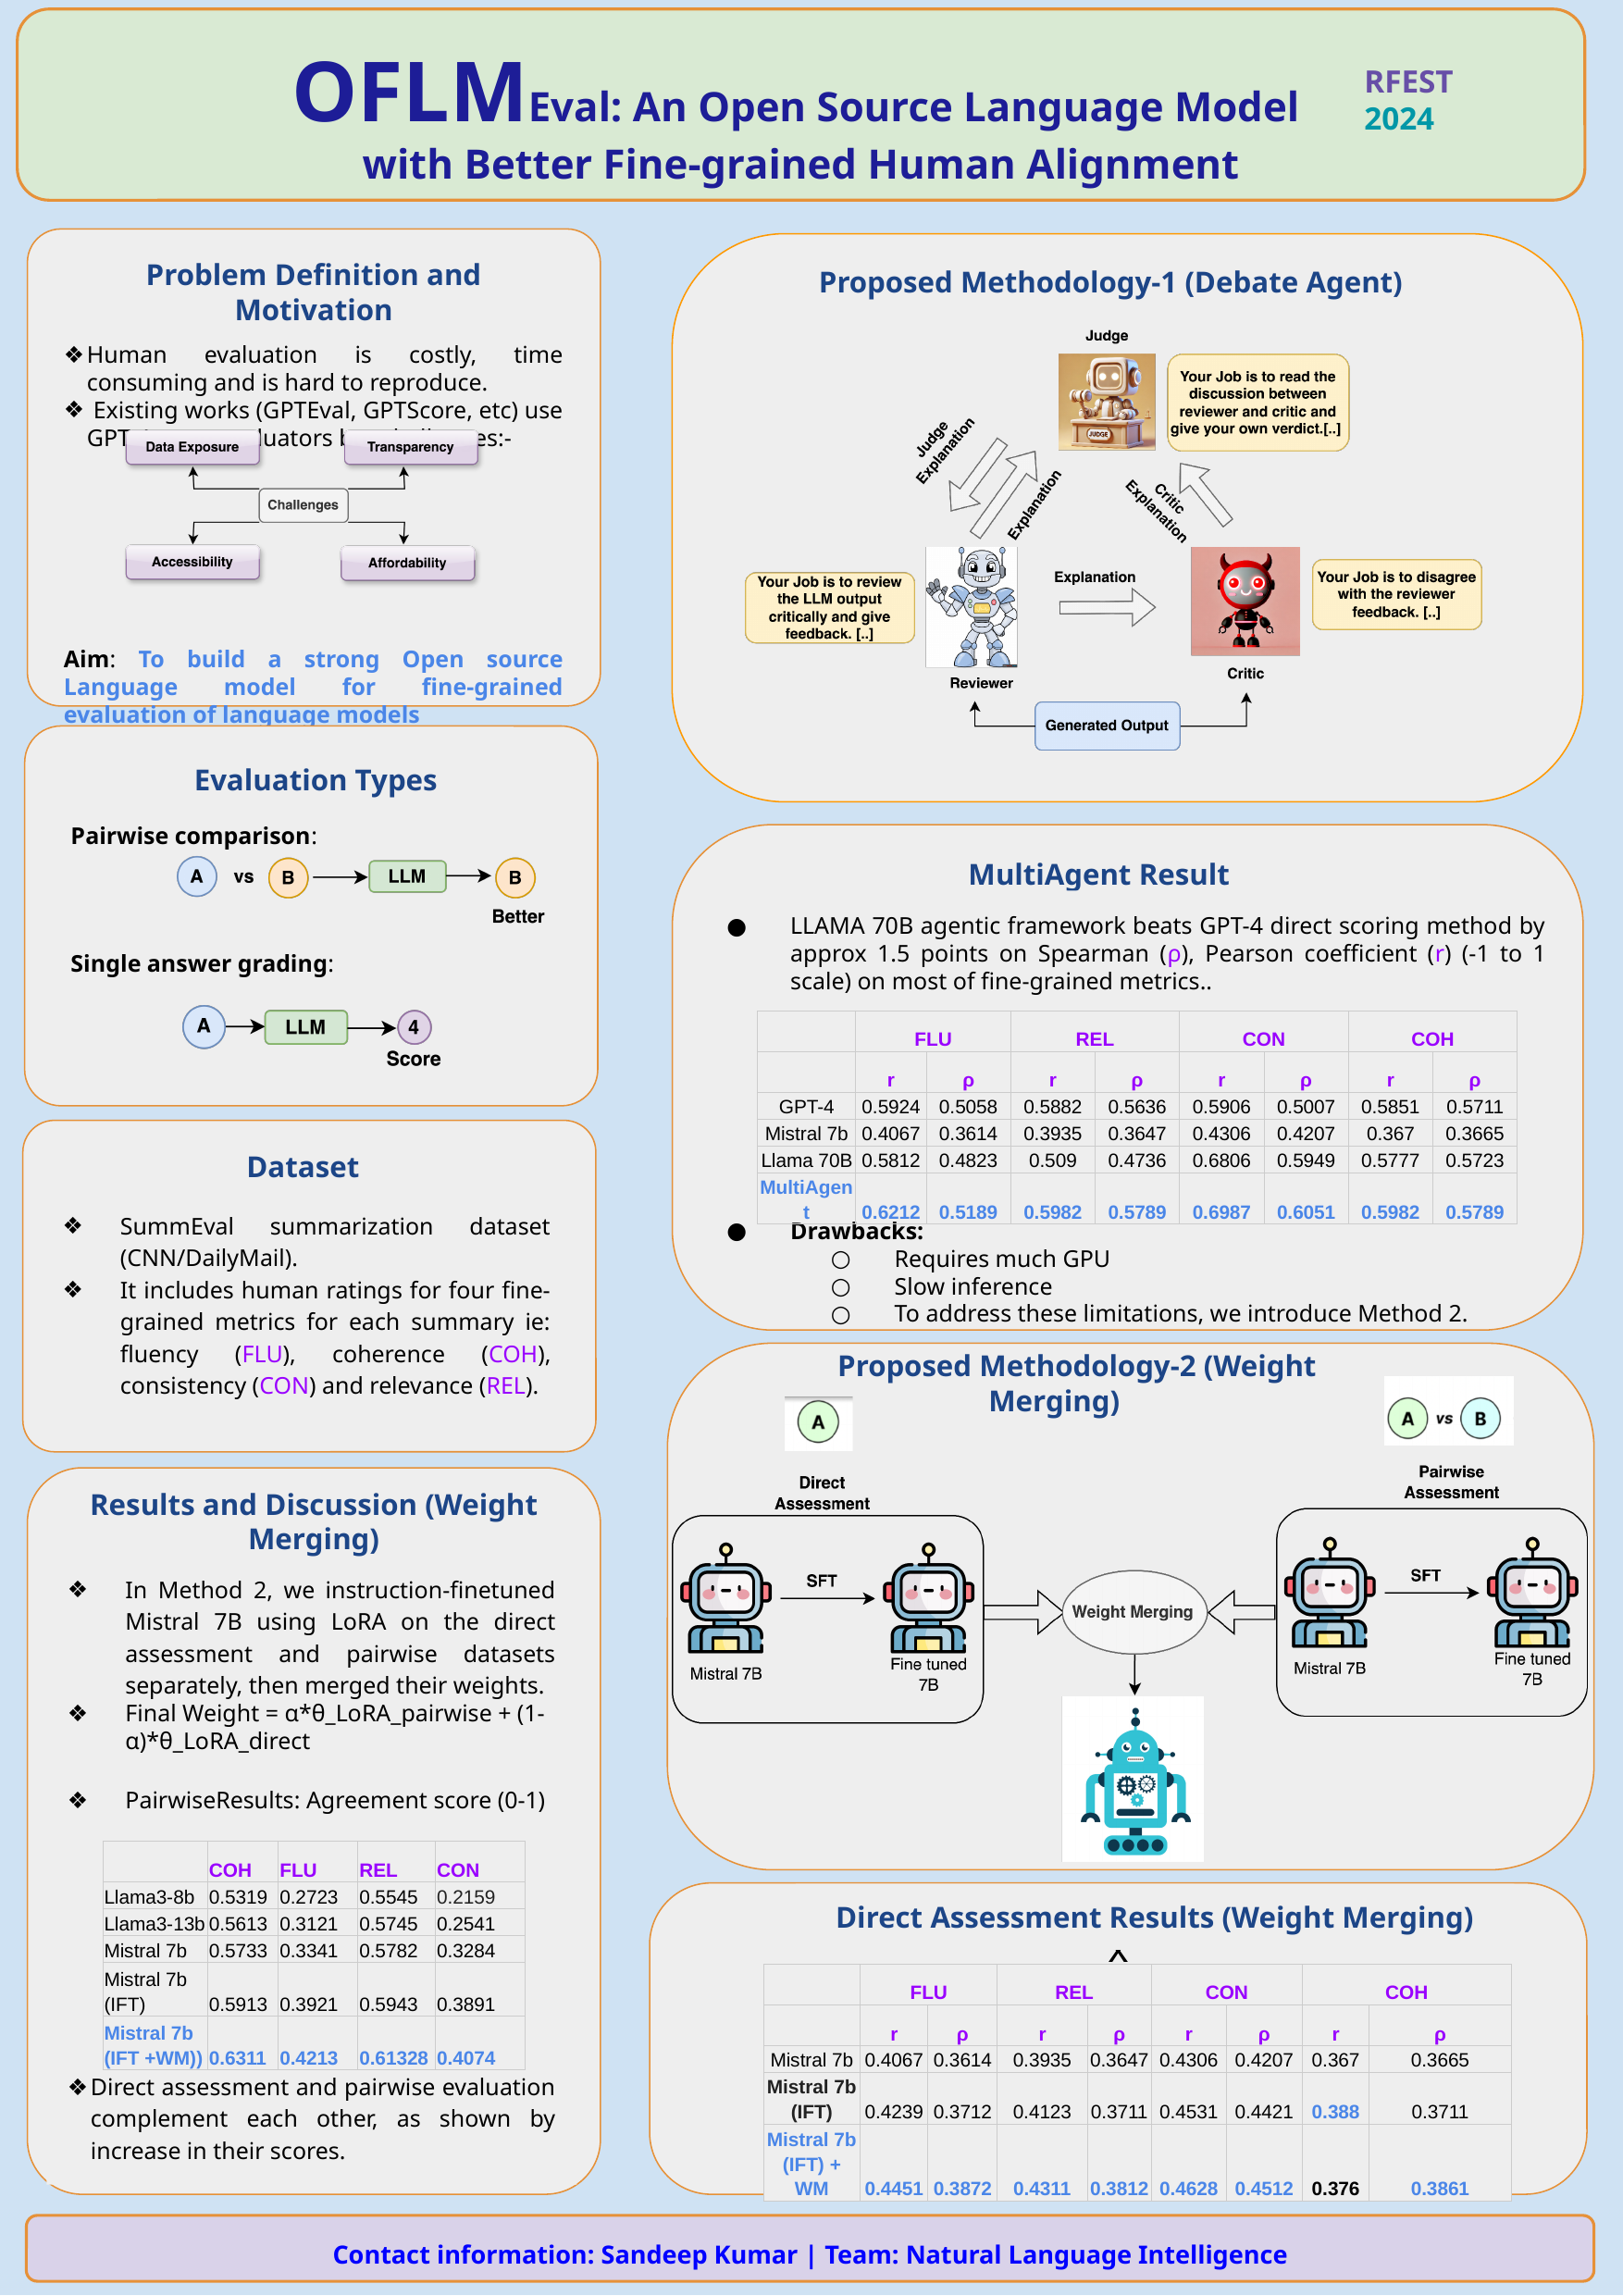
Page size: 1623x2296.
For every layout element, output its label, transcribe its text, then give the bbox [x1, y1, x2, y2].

text_box [27, 229, 601, 706]
table_cell r [1011, 1052, 1095, 1092]
text_box Proposed Methodology-2 (Weight Merging) [714, 1349, 1394, 1374]
table_cell 0.4239 [861, 2073, 927, 2124]
table_cell 0.3665 [1369, 2046, 1511, 2072]
table_cell 0.4311 [997, 2125, 1087, 2201]
table_cell 0.6806 [1180, 1147, 1264, 1173]
table_cell Mistral 7b (IFT) [104, 1963, 207, 2016]
table_cell 0.5812 [856, 1147, 926, 1173]
table_header [104, 1842, 207, 1881]
table_cell 0.2541 [436, 1909, 525, 1935]
table_cell 0.3812 [1088, 2125, 1151, 2201]
table_cell 0.5545 [358, 1882, 435, 1908]
table_cell r [1349, 1052, 1432, 1092]
table_cell r [856, 1052, 926, 1092]
table_cell 0.6051 [1265, 1173, 1348, 1223]
table_cell 0.5733 [208, 1936, 278, 1962]
text_box Direct Assessment Results (Weight Merging) [795, 1883, 1515, 1950]
table_cell r [997, 2005, 1087, 2045]
table_cell 0.3647 [1096, 1120, 1179, 1146]
table_cell 0.4628 [1152, 2125, 1226, 2201]
text_box [22, 1120, 596, 1452]
table_header REL [358, 1842, 435, 1881]
table_cell 0.5982 [1349, 1173, 1432, 1223]
text_box [24, 726, 599, 1106]
text_box RFEST 2024 [1359, 57, 1554, 174]
text_box x [650, 1882, 1588, 2195]
table_cell 0.367 [1349, 1120, 1432, 1146]
text_box In Method 2, we instruction-finetuned Mistral 7B using LoRA on the direct assessment and pairwise datasets separately, then merged their weights. Final Weight = α*θ_LoRA_pairwise + (1-α)*θ_LoRA_direct PairwiseResults: Agreement score (0-1) Direct assessment and pairwise evaluation complement each other, as shown by increase in their scores. [46, 1577, 577, 2185]
table_cell 0.5189 [927, 1173, 1010, 1223]
table_cell 0.4451 [861, 2125, 927, 2201]
table_cell 0.3711 [1088, 2073, 1151, 2124]
text_box SummEval summarization dataset (CNN/DailyMail). It includes human ratings for four fine-grained metrics for each summary ie: fluency (FLU), coherence (COH), consistency (CON) and relevance (REL). [42, 1186, 573, 1418]
table_cell 0.6311 [208, 2017, 278, 2069]
table_cell 0.5777 [1349, 1147, 1432, 1173]
table_cell 0.4512 [1227, 2125, 1302, 2201]
table_cell 0.509 [1011, 1147, 1095, 1173]
table_cell 0.4074 [436, 2017, 525, 2069]
table_cell 0.3921 [279, 1963, 357, 2016]
table_cell 0.2723 [279, 1882, 357, 1908]
table_cell 0.5745 [358, 1909, 435, 1935]
table_cell 0.61328 [358, 2017, 435, 2069]
picture [672, 1375, 1588, 1863]
table_cell 0.376 [1303, 2125, 1369, 2201]
table_cell Llama 70B [758, 1147, 855, 1173]
table_cell 0.5319 [208, 1882, 278, 1908]
table_cell 0.5949 [1265, 1147, 1348, 1173]
text_box LLAMA 70B agentic framework beats GPT-4 direct scoring method by approx 1.5 points on Spearman (ρ), Pearson coefficient (r) (-1 to 1 scale) on most of fine-grained metrics.. Drawbacks: Requires much GPU Slow inference To address these limitations, we introduce Method 2. [688, 890, 1567, 1271]
table_cell 0.5789 [1433, 1173, 1517, 1223]
picture [177, 853, 565, 941]
text_box Dataset [37, 1133, 568, 1199]
table_cell 0.4207 [1227, 2046, 1302, 2072]
table_cell 0.3284 [436, 1936, 525, 1962]
table_cell r [1303, 2005, 1369, 2045]
table_cell 0.5924 [856, 1093, 926, 1119]
table_cell ρ [1369, 2005, 1511, 2045]
table_cell 0.3872 [928, 2125, 997, 2201]
table_cell 0.3711 [1369, 2073, 1511, 2124]
table_cell 0.3121 [279, 1909, 357, 1935]
table_cell 0.4421 [1227, 2073, 1302, 2124]
table_header CON [1180, 1011, 1348, 1051]
table_cell 0.367 [1303, 2046, 1369, 2072]
text_box OFLMEval: An Open Source Language Model with Better Fine-grained Human Alignment [17, 8, 1585, 201]
table_cell [764, 2005, 860, 2045]
table_cell 0.3891 [436, 1963, 525, 2016]
table_cell 0.3861 [1369, 2125, 1511, 2201]
table_cell ρ [927, 1052, 1010, 1092]
table_cell 0.4531 [1152, 2073, 1226, 2124]
table_cell ρ [1096, 1052, 1179, 1092]
text_box [672, 825, 1583, 1331]
table_cell 0.5636 [1096, 1093, 1179, 1119]
table_cell 0.5711 [1433, 1093, 1517, 1119]
table_cell 0.4123 [997, 2073, 1087, 2124]
table_header REL [1011, 1011, 1179, 1051]
text_box [672, 233, 1583, 802]
table_cell Mistral 7b (IFT +WM)) [104, 2017, 207, 2069]
table_cell 0.4207 [1265, 1120, 1348, 1146]
table_cell GPT-4 [758, 1093, 855, 1119]
text_box [51, 2185, 576, 2195]
text_box [737, 1343, 1565, 1374]
table_cell MultiAgent [758, 1173, 855, 1223]
table_cell 0.4067 [861, 2046, 927, 2072]
table_cell 0.3712 [928, 2073, 997, 2124]
text_box Pairwise comparison: Single answer grading: [49, 801, 573, 993]
table_cell 0.5882 [1011, 1093, 1095, 1119]
table_cell [758, 1052, 855, 1092]
table_cell 0.2159 [436, 1882, 525, 1908]
picture [121, 426, 485, 589]
table_cell 0.3614 [927, 1120, 1010, 1146]
table_cell ρ [1088, 2005, 1151, 2045]
picture [744, 317, 1483, 751]
table_cell Mistral 7b [104, 1936, 207, 1962]
table_header CON [1152, 1965, 1302, 2004]
table_cell 0.3647 [1088, 2046, 1151, 2072]
table_cell ρ [1433, 1052, 1517, 1092]
text_box Evaluation Types [50, 731, 574, 862]
table_cell 0.388 [1303, 2073, 1369, 2124]
table_cell Llama3-13b [104, 1909, 207, 1935]
table_cell 0.4306 [1180, 1120, 1264, 1146]
table_header FLU [856, 1011, 1010, 1051]
table_cell 0.6987 [1180, 1173, 1264, 1223]
table_cell 0.5906 [1180, 1093, 1264, 1119]
table_header COH [1349, 1011, 1517, 1051]
table_header COH [208, 1842, 278, 1881]
table_cell 0.3341 [279, 1936, 357, 1962]
text_box Proposed Methodology-1 (Debate Agent) [708, 248, 1468, 315]
table_header COH [1303, 1965, 1511, 2004]
text_box [27, 1468, 601, 2185]
table_cell Mistral 7b (IFT) [764, 2073, 860, 2124]
table_cell 0.4823 [927, 1147, 1010, 1173]
table_cell 0.5913 [208, 1963, 278, 2016]
table_cell Mistral 7b [758, 1120, 855, 1146]
table_cell 0.5613 [208, 1909, 278, 1935]
table_cell 0.4213 [279, 2017, 357, 2069]
table_header FLU [861, 1965, 997, 2004]
table_cell 0.3614 [928, 2046, 997, 2072]
table_cell 0.5723 [1433, 1147, 1517, 1173]
table_cell Mistral 7b [764, 2046, 860, 2072]
text_box Problem Definition and Motivation Human evaluation is costly, time consuming and is hard to reproduce. Existing works (GPTEval, GPTScore, etc) use GPT-4 as an evaluators but challenges:- Aim: To build a strong Open source Language model for fine-grained evaluation of language models [43, 236, 585, 695]
text_box MultiAgent Result [727, 835, 1477, 890]
table_header REL [997, 1965, 1151, 2004]
table_cell 0.3935 [997, 2046, 1087, 2072]
table_cell 0.5851 [1349, 1093, 1432, 1119]
table_cell 0.6212 [856, 1173, 926, 1223]
text_box Results and Discussion (Weight Merging) [36, 1500, 592, 1577]
table_cell 0.4306 [1152, 2046, 1226, 2072]
table_cell Llama3-8b [104, 1882, 207, 1908]
table_cell Mistral 7b (IFT) + WM [764, 2125, 860, 2201]
table_header [764, 1965, 860, 2004]
table_header FLU [279, 1842, 357, 1881]
table_cell 0.5058 [927, 1093, 1010, 1119]
table_header [758, 1011, 855, 1051]
table_cell 0.4736 [1096, 1147, 1179, 1173]
table_cell r [1180, 1052, 1264, 1092]
table_cell ρ [928, 2005, 997, 2045]
table_cell 0.4067 [856, 1120, 926, 1146]
table_cell ρ [1227, 2005, 1302, 2045]
table_cell 0.5007 [1265, 1093, 1348, 1119]
text_box [697, 1360, 714, 1374]
table_cell r [1152, 2005, 1226, 2045]
table_cell 0.3935 [1011, 1120, 1095, 1146]
table_header CON [436, 1842, 525, 1881]
table_cell 0.5789 [1096, 1173, 1179, 1223]
table_cell 0.3665 [1433, 1120, 1517, 1146]
text_box Contact information: Sandeep Kumar | Team: Natural Language Intelligence [26, 2215, 1594, 2282]
table_cell r [861, 2005, 927, 2045]
table_cell 0.5982 [1011, 1173, 1095, 1223]
table_cell 0.5943 [358, 1963, 435, 2016]
table_cell 0.5782 [358, 1936, 435, 1962]
picture [182, 1004, 465, 1084]
table_cell ρ [1265, 1052, 1348, 1092]
